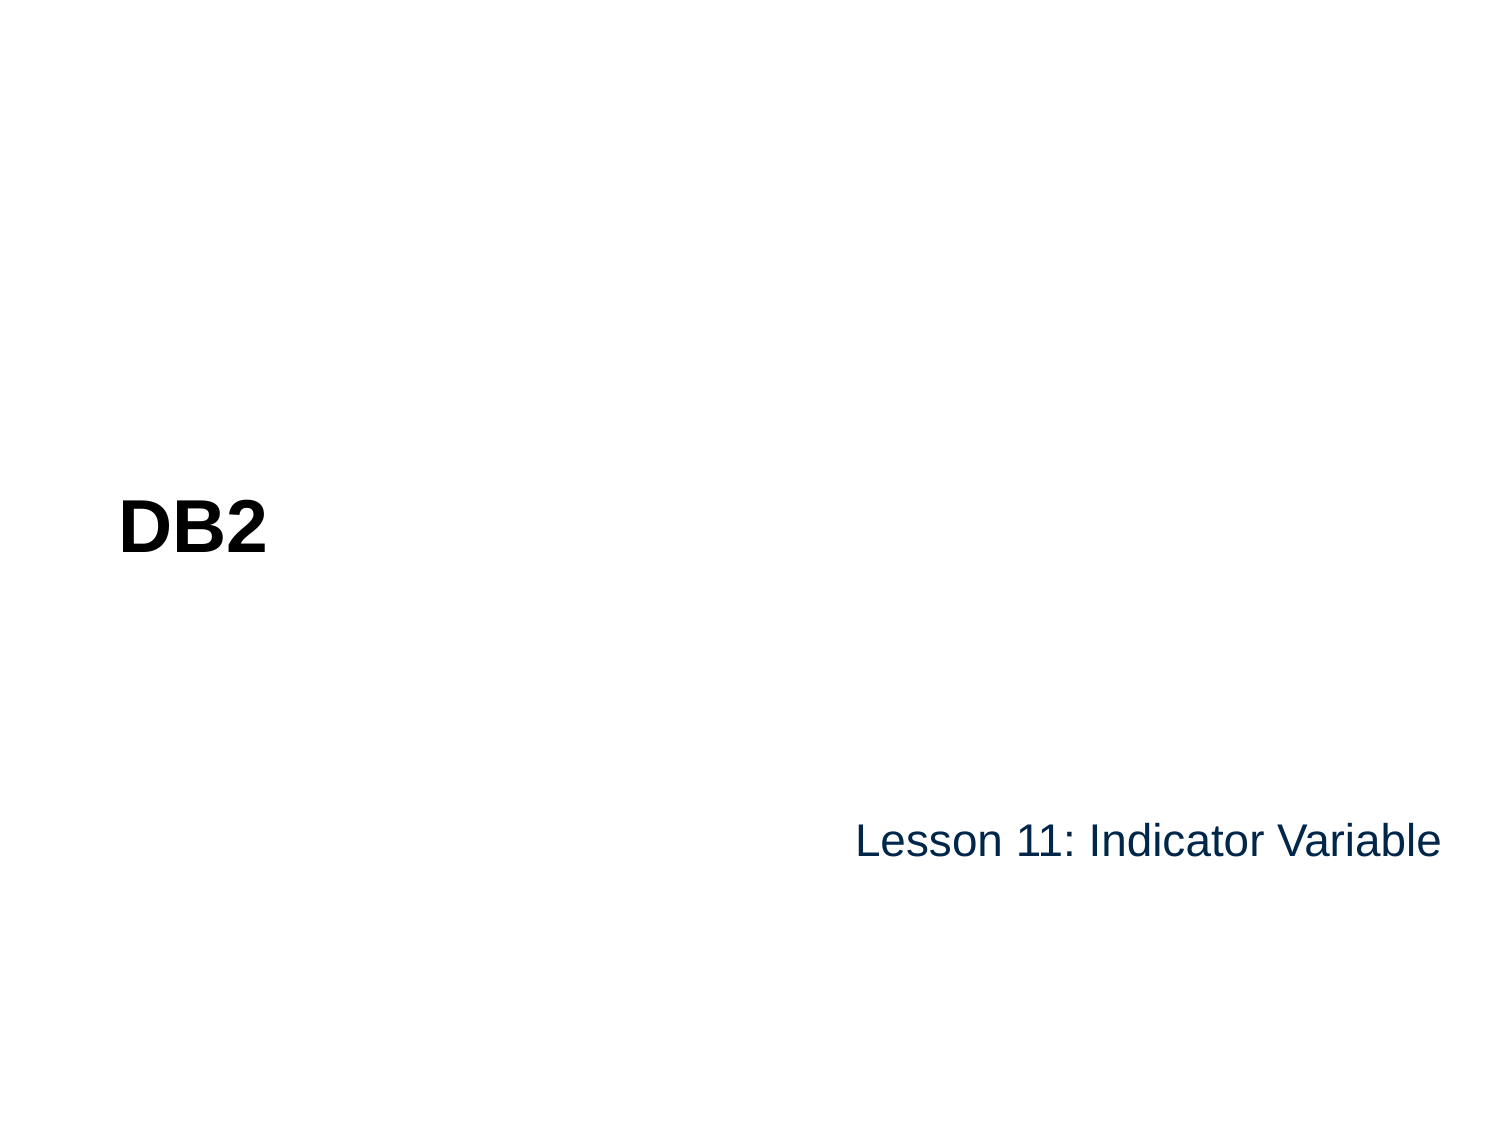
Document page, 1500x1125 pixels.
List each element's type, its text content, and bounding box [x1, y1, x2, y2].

title DB2 [0, 485, 826, 666]
subtitle Lesson 11: Indicator Variable [736, 811, 1500, 956]
